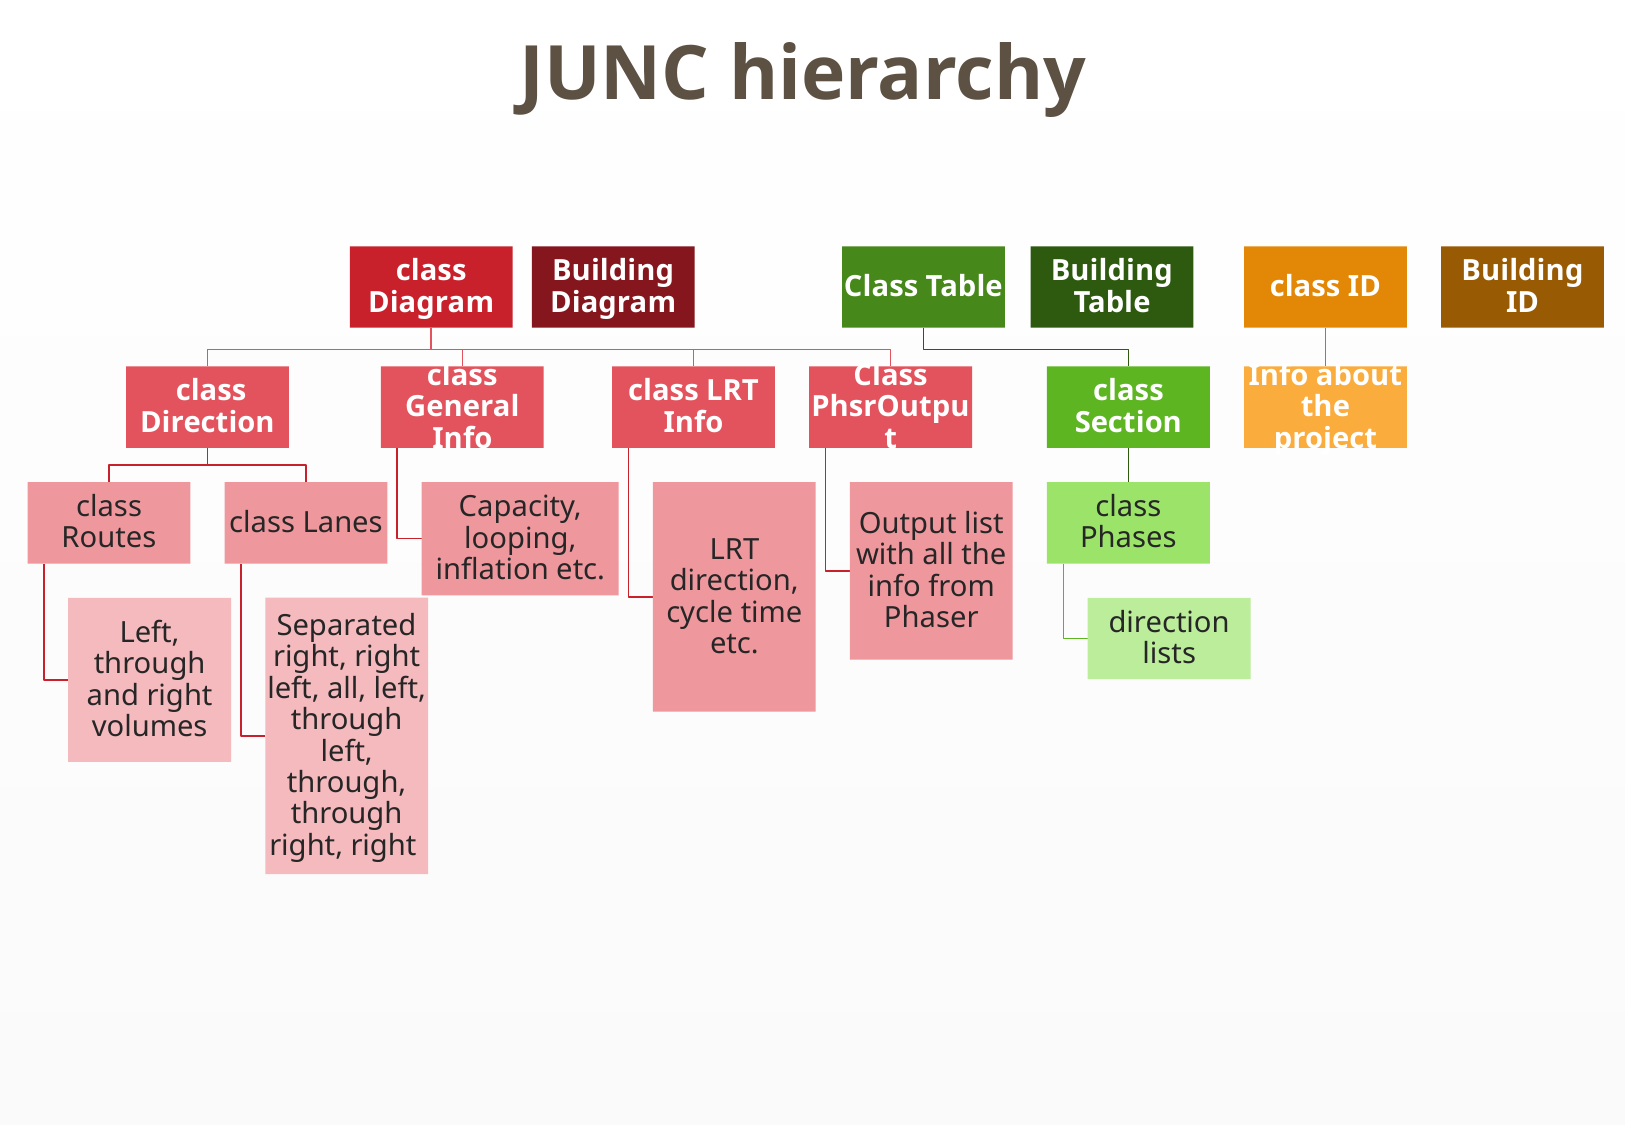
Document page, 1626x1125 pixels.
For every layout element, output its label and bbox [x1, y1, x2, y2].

text_box [27, 17, 1605, 1108]
